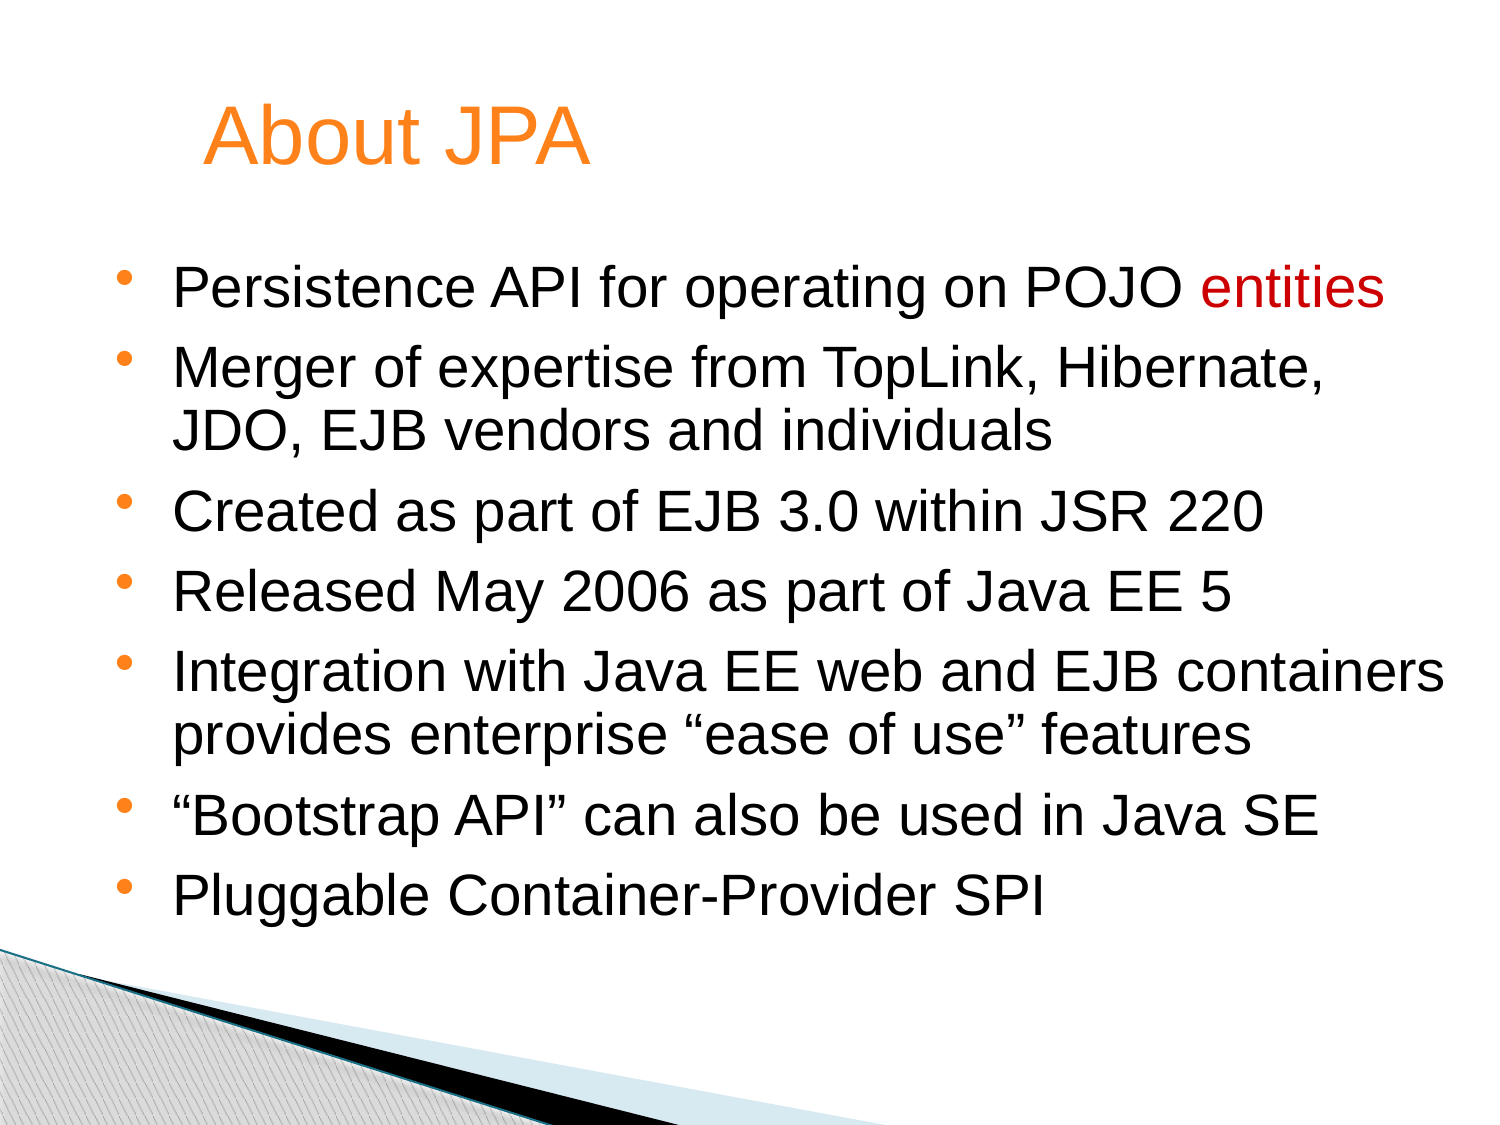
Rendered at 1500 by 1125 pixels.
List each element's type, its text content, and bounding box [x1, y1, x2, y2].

text_box About JPA [188, 37, 1468, 225]
text_box Persistence API for operating on POJO entities Merger of expertise from TopLink, Hibernate, JDO, EJB vendors and individuals Created as part of EJB 3.0 within JSR 220 Released May 2006 as part of Java EE 5 Integration with Java EE web and EJB containers provides enterprise “ease of use” features “Bootstrap API” can also be used in Java SE Pluggable Container-Provider SPI [99, 249, 1468, 988]
